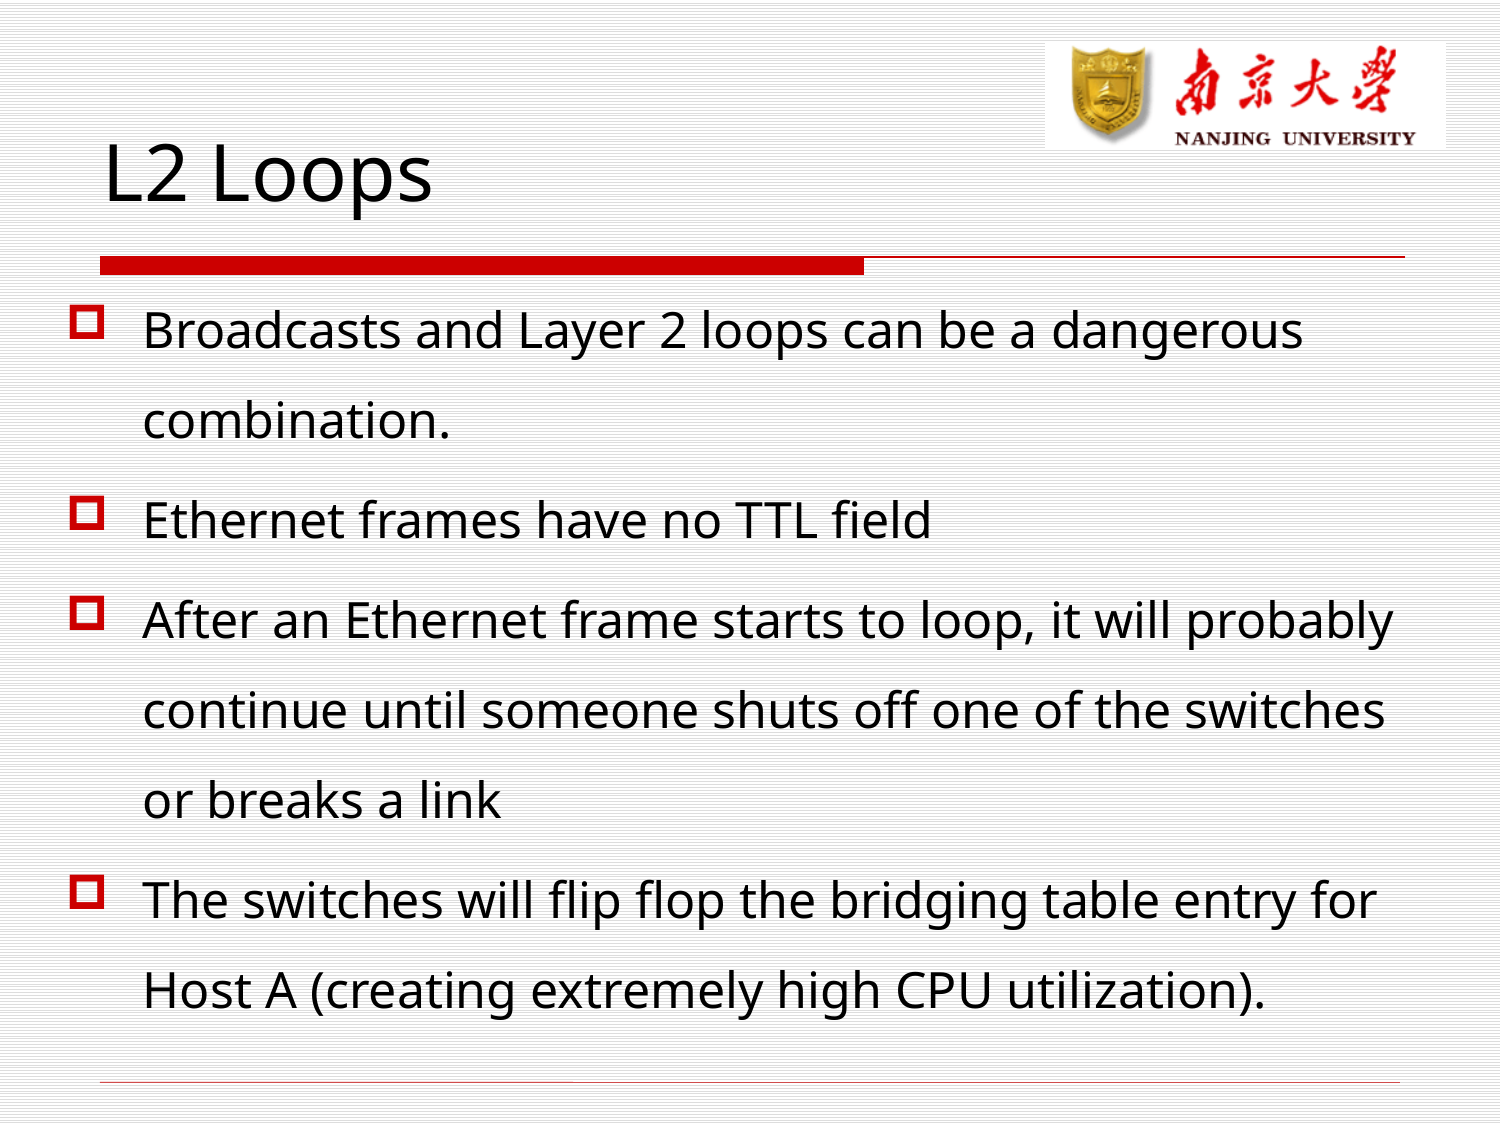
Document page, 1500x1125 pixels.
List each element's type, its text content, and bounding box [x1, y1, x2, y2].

picture [1045, 42, 1446, 137]
list Broadcasts and Layer 2 loops can be a dangerous combination. Ethernet frames have no TTL field After an Ethernet frame starts to loop, it will probably continue until someone shuts off one of the switches or breaks a link The switches will flip flop the bridging table entry for Host A (creating extremely high CPU utilization). [50, 261, 1462, 975]
title L2 Loops [87, 137, 1500, 225]
